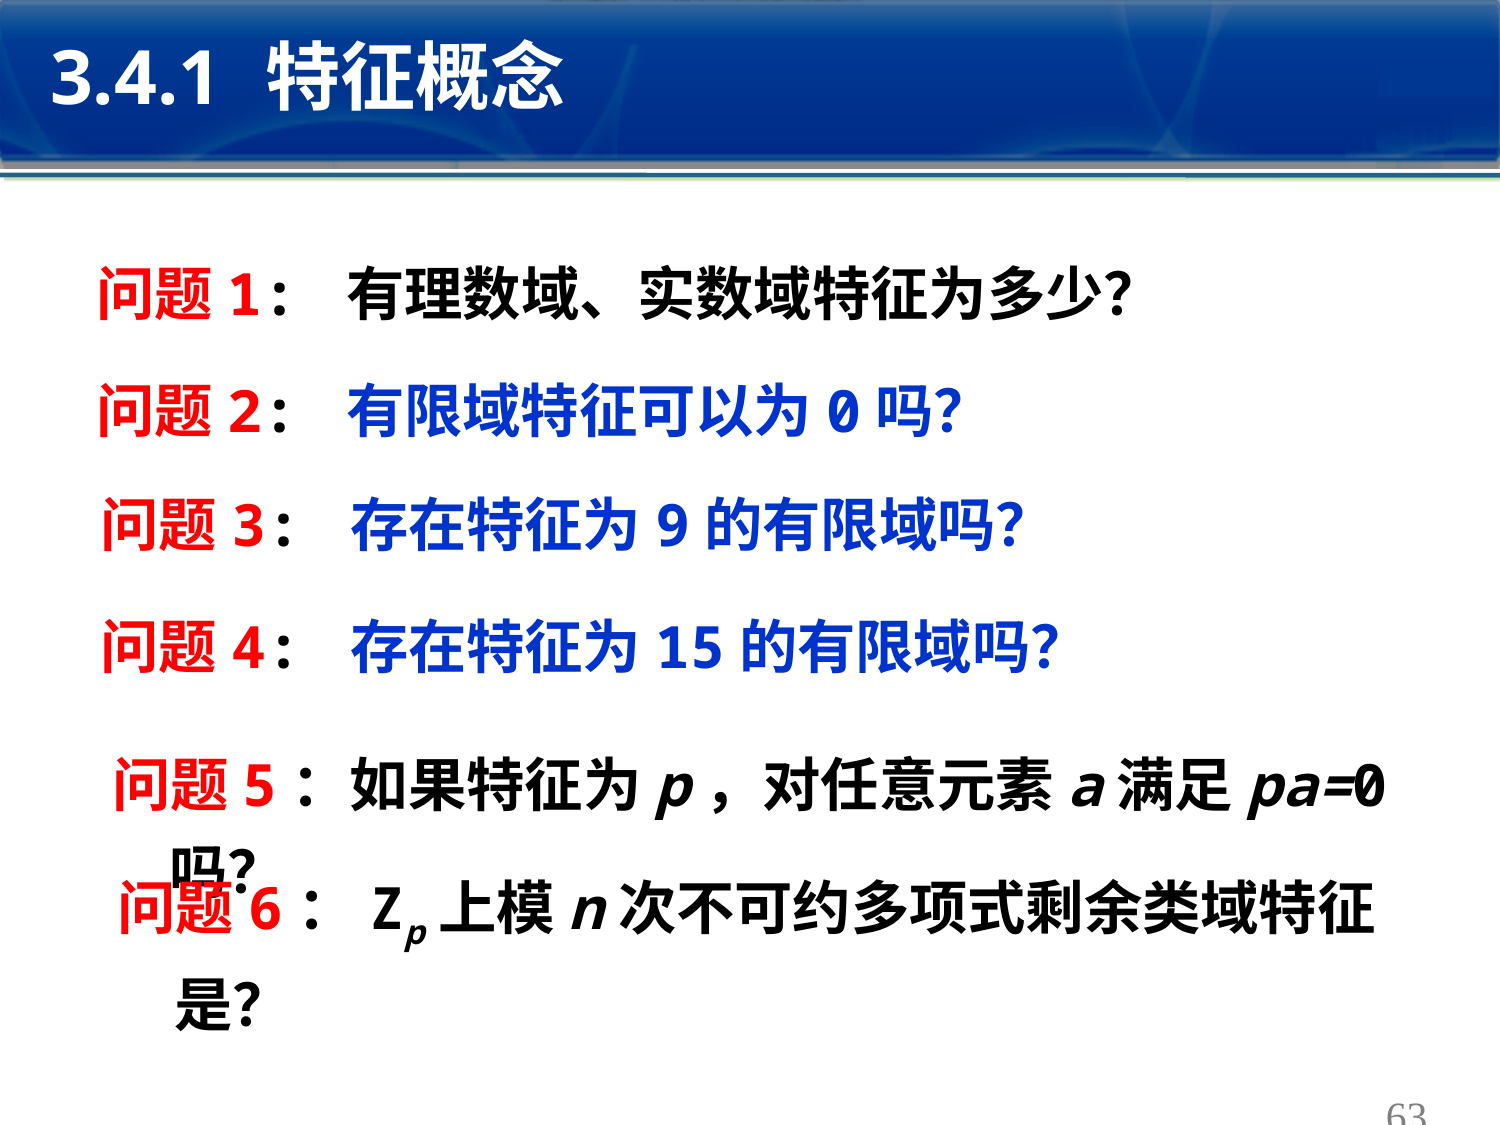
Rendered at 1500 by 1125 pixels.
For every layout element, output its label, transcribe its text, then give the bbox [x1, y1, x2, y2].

text_box 问题5：如果特征为p，对任意元素a满足pa=0吗？ [70, 723, 1418, 834]
text_box 问题3: 存在特征为9的有限域吗？ [58, 480, 1137, 566]
text_box 问题6：Zp上模n次不可约多项式剩余类域特征是？ [75, 844, 1471, 964]
text_box 问题1: 有理数域、实数域特征为多少？ [82, 249, 1500, 350]
text_box 问题2: 有限域特征可以为0吗？ [81, 367, 1161, 452]
text_box 63 [1371, 1082, 1500, 1125]
text_box 问题4: 存在特征为15的有限域吗？ [58, 602, 1137, 688]
text_box 3.4.1 特征概念 [35, 0, 1264, 140]
